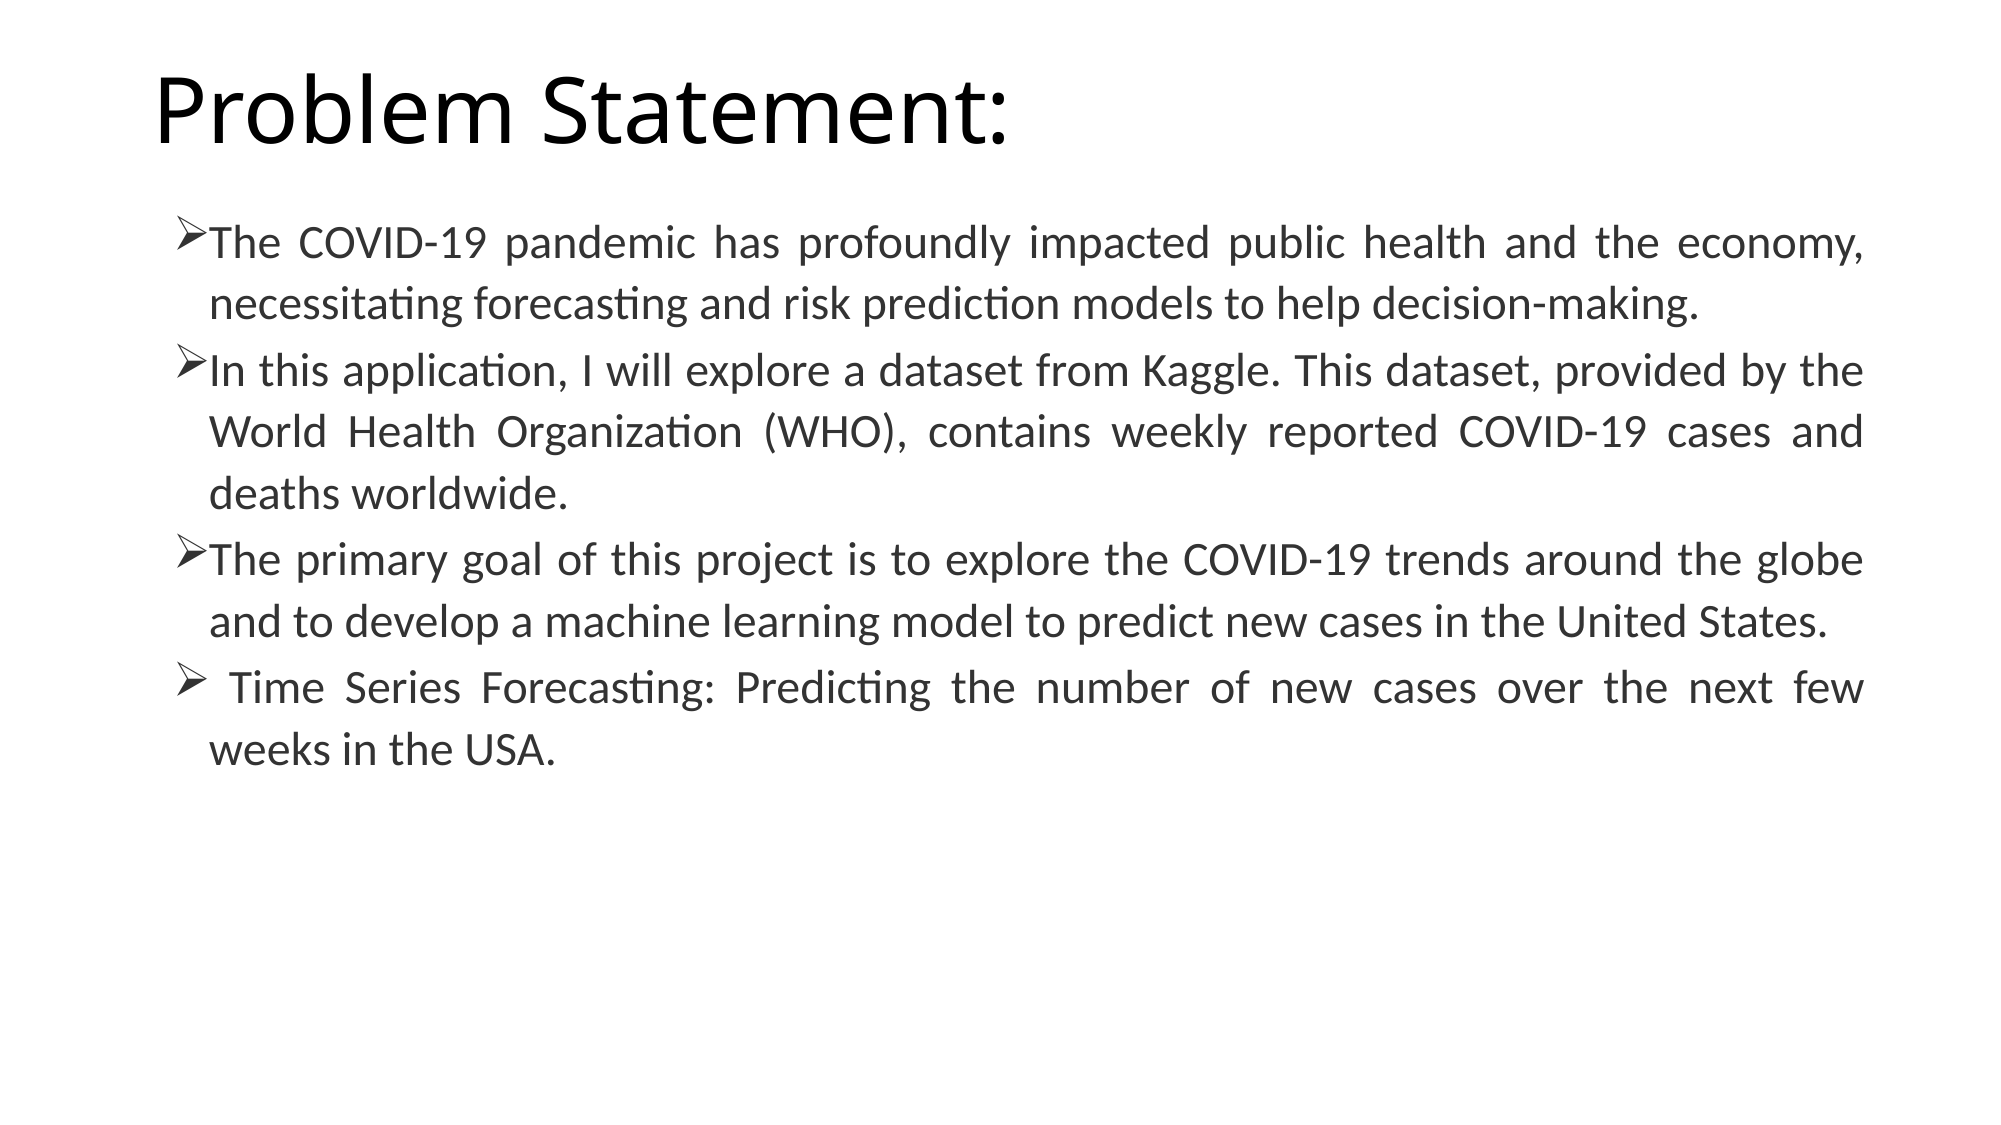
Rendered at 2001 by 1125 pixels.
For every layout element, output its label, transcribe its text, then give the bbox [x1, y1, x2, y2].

title Problem Statement: [137, 59, 1863, 278]
list The COVID-19 pandemic has profoundly impacted public health and the economy, necessitating forecasting and risk prediction models to help decision-making. In this application, I will explore a dataset from Kaggle. This dataset, provided by the World Health Organization (WHO), contains weekly reported COVID-19 cases and deaths worldwide. The primary goal of this project is to explore the COVID-19 trends around the globe and to develop a machine learning model to predict new cases in the United States. Time Series Forecasting: Predicting the number of new cases over the next few weeks in the USA. [158, 198, 1883, 880]
